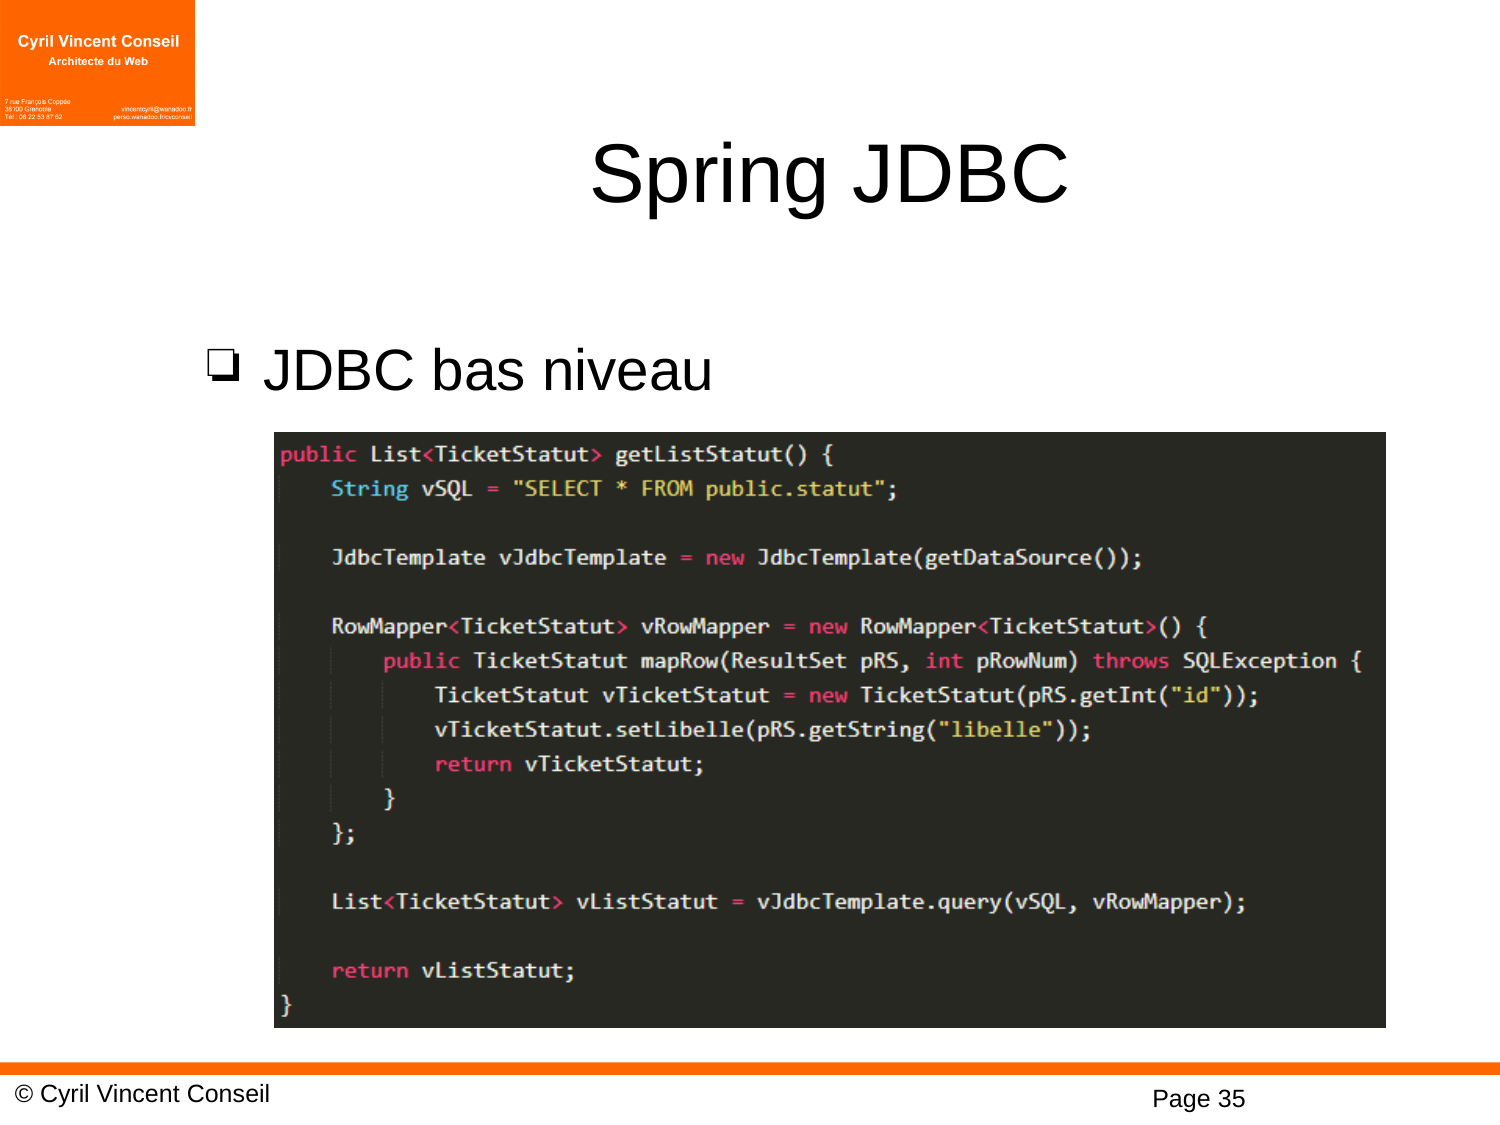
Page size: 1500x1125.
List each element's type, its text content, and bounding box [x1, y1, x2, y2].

picture [0, 0, 195, 126]
list JDBC bas niveau [192, 324, 1468, 1000]
title Spring JDBC [192, 75, 1468, 263]
picture [274, 432, 1386, 1029]
